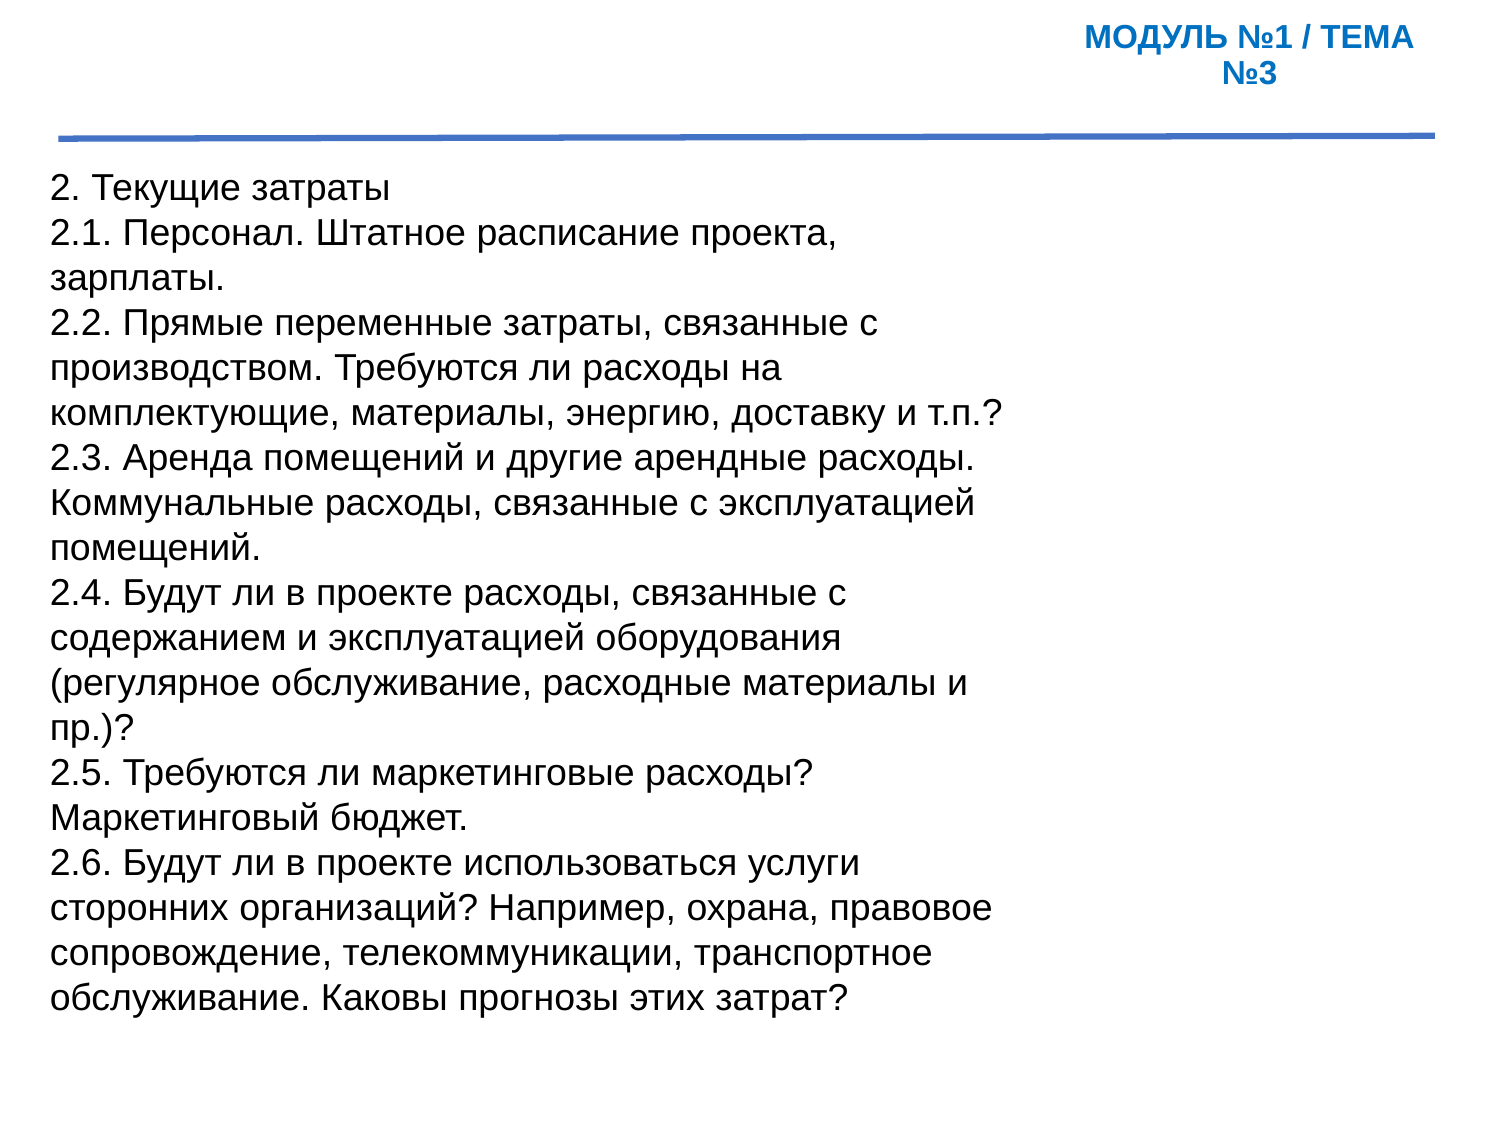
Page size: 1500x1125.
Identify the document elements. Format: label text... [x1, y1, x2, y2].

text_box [58, 135, 1435, 139]
text_box 2. Текущие затраты 2.1. Персонал. Штатное расписание проекта, зарплаты. 2.2. Прямые переменные затраты, связанные с производством. Требуются ли расходы на комплектующие, материалы, энергию, доставку и т.п.? 2.3. Аренда помещений и другие арендные расходы. Коммунальные расходы, связанные с эксплуатацией помещений. 2.4. Будут ли в проекте расходы, связанные с содержанием и эксплуатацией оборудования (регулярное обслуживание, расходные материалы и пр.)? 2.5. Требуются ли маркетинговые расходы? Маркетинговый бюджет. 2.6. Будут ли в проекте использоваться услуги сторонних организаций? Например, охрана, правовое сопровождение, телекоммуникации, транспортное обслуживание. Каковы прогнозы этих затрат? [34, 155, 1035, 1026]
text_box МОДУЛЬ №1 / ТЕМА №3 [1064, 37, 1435, 100]
